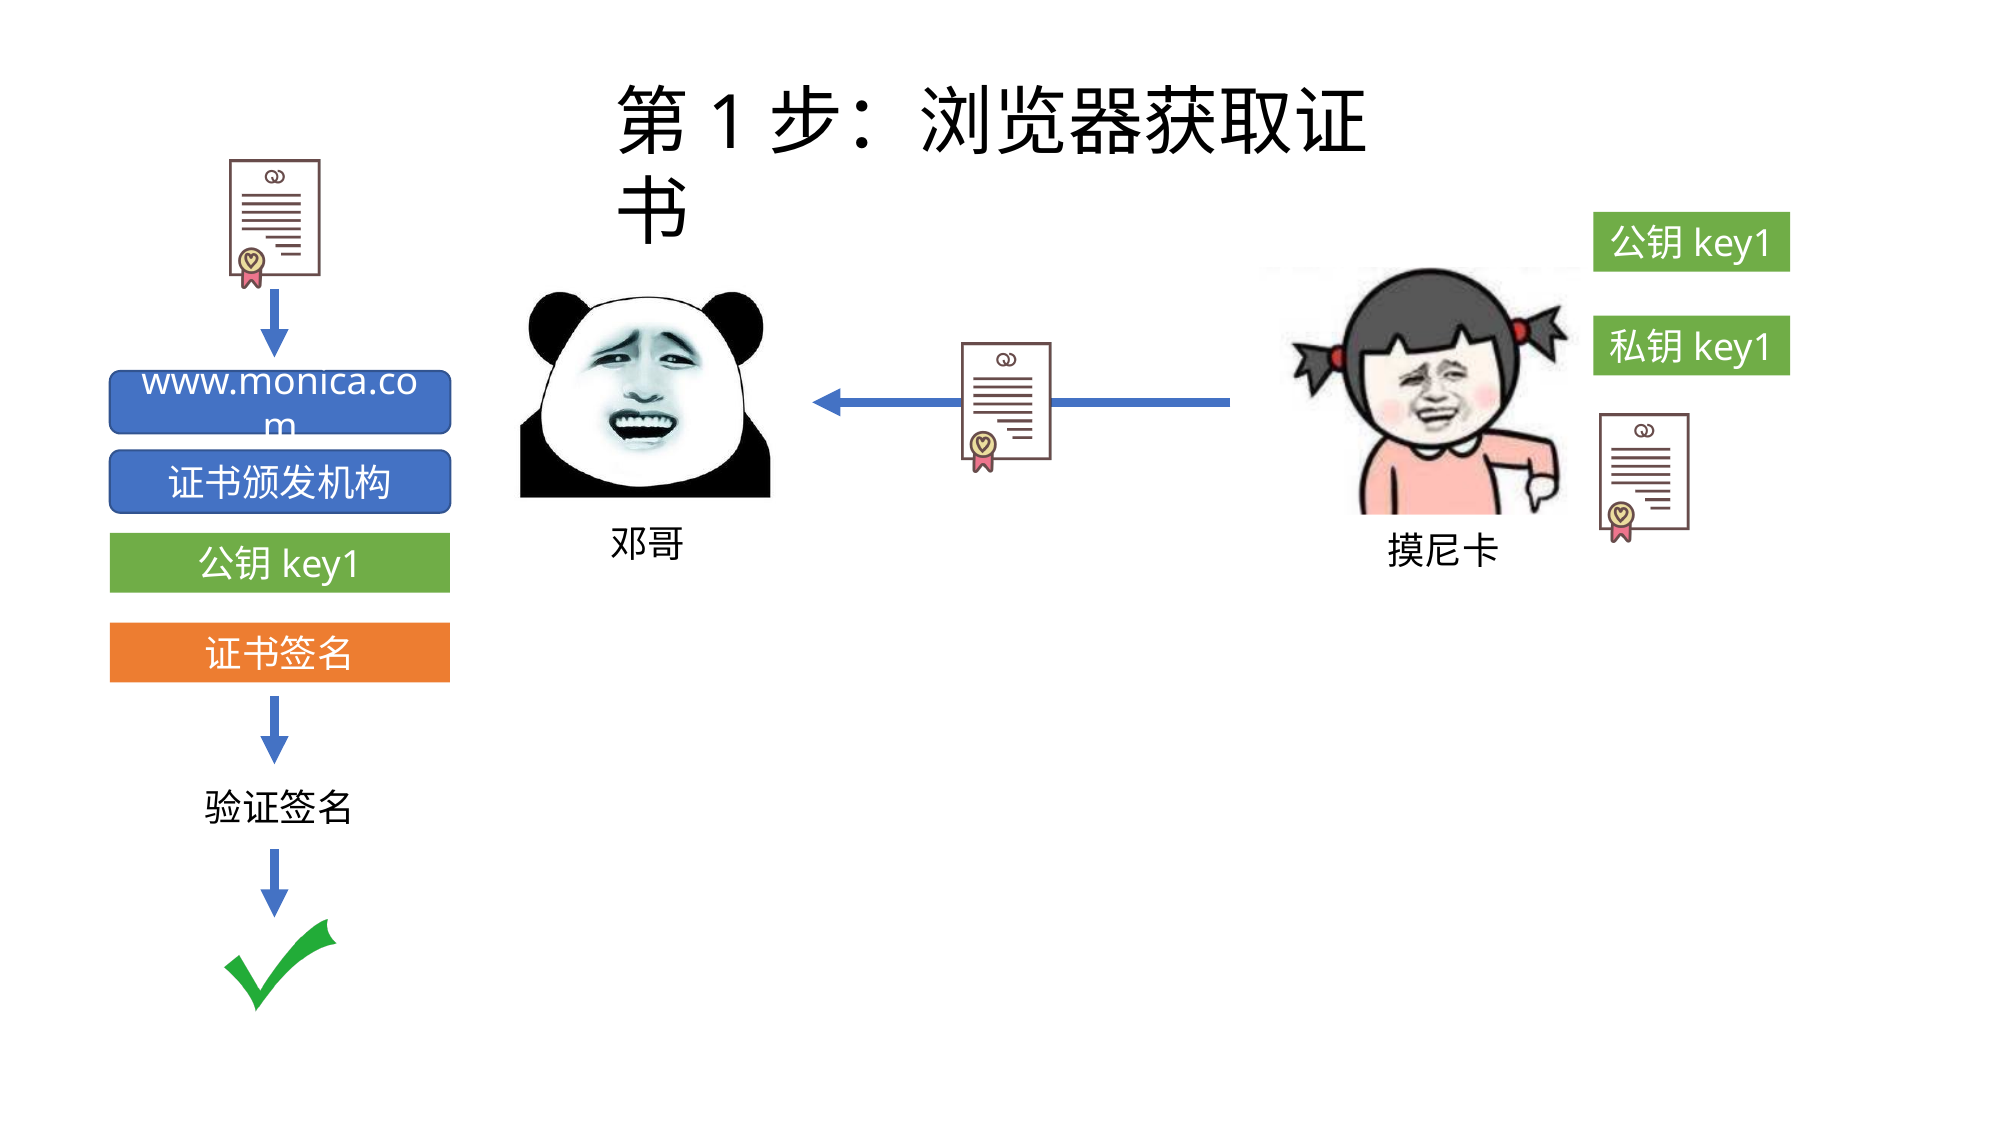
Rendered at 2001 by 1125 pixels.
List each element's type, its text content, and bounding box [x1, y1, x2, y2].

picture [941, 342, 1071, 473]
text_box 验证签名 [182, 776, 378, 837]
text_box www.monica.com [108, 369, 452, 435]
picture [1579, 413, 1709, 543]
picture [215, 900, 345, 1030]
picture [209, 159, 340, 289]
text_box 公钥key1 [1593, 211, 1791, 272]
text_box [514, 285, 782, 573]
text_box 证书颁发机构 [108, 449, 452, 514]
text_box 第1步：浏览器获取证书 [599, 66, 1444, 261]
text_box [1258, 267, 1588, 581]
text_box 公钥key1 [109, 532, 450, 593]
text_box 私钥key1 [1593, 315, 1791, 376]
text_box 证书签名 [109, 622, 450, 683]
